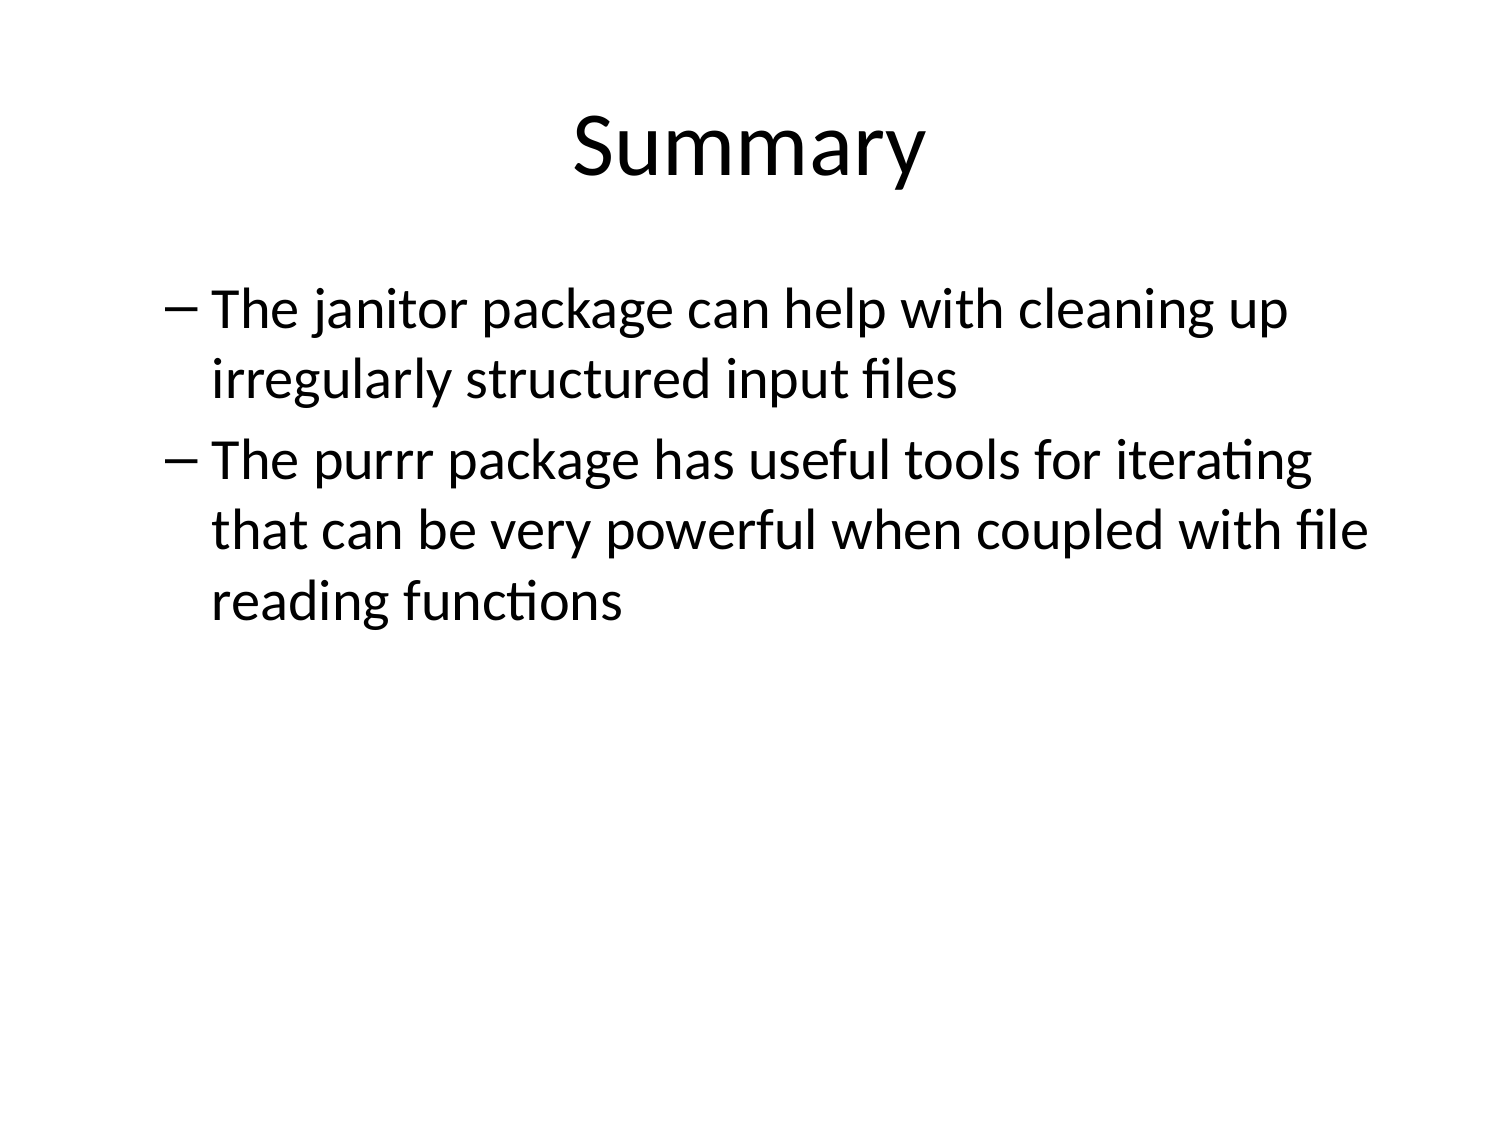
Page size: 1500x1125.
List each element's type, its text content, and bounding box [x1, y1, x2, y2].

list The janitor package can help with cleaning up irregularly structured input files The purrr package has useful tools for iterating that can be very powerful when coupled with file reading functions [75, 262, 1425, 1005]
title Summary [75, 45, 1425, 233]
